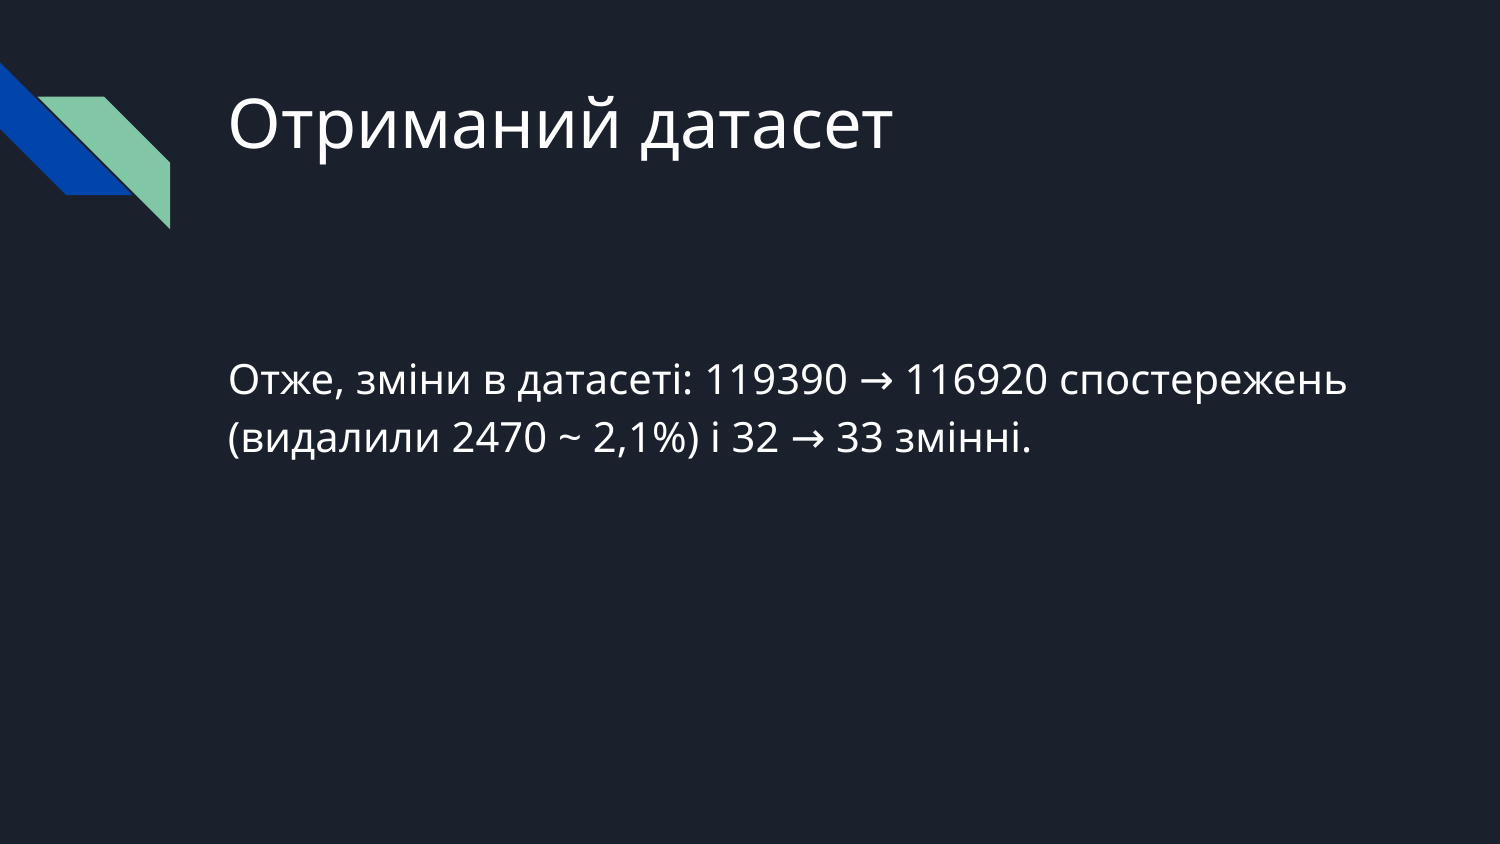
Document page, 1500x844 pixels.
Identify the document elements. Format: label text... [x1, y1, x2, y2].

list Отже, зміни в датасеті: 119390 → 116920 спостережень (видалили 2470 ~ 2,1%) і 32 → 33 змінні. [212, 330, 1368, 514]
title Отриманий датасет [212, 64, 1368, 215]
